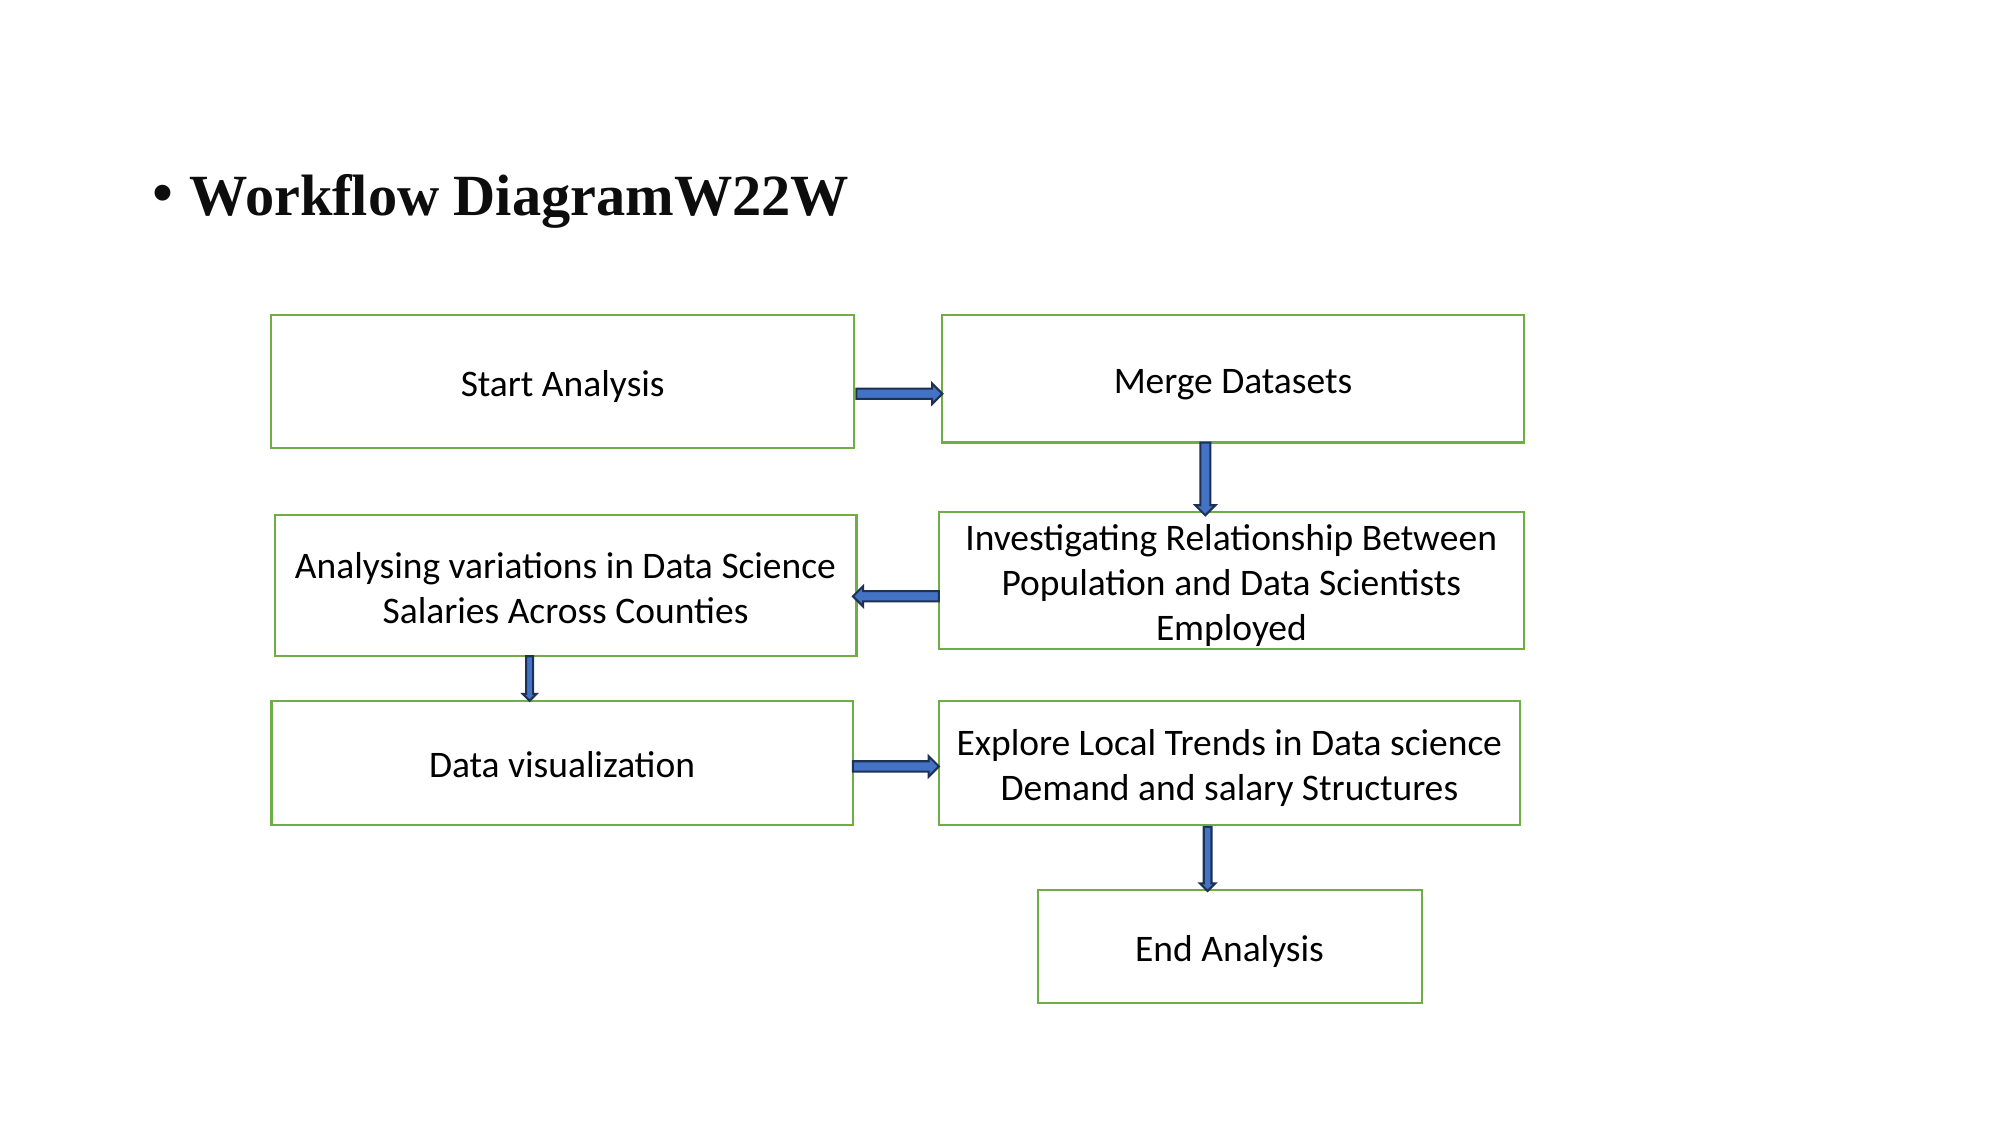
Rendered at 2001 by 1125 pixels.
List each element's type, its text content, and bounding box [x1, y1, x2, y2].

text_box Analysing variations in Data Science Salaries Across Counties [274, 514, 858, 657]
text_box [520, 655, 540, 703]
text_box [1197, 825, 1218, 893]
text_box Merge Datasets [941, 314, 1525, 444]
text_box End Analysis [1037, 889, 1423, 1004]
list Workflow DiagramW22W [137, 157, 1863, 871]
text_box [1192, 441, 1218, 517]
text_box Investigating Relationship Between Population and Data Scientists Employed [938, 511, 1525, 650]
text_box Explore Local Trends in Data science Demand and salary Structures [938, 700, 1521, 826]
text_box [851, 753, 941, 780]
text_box [851, 583, 940, 610]
text_box Start Analysis [270, 314, 855, 449]
text_box Data visualization [270, 700, 854, 826]
text_box [855, 381, 944, 407]
